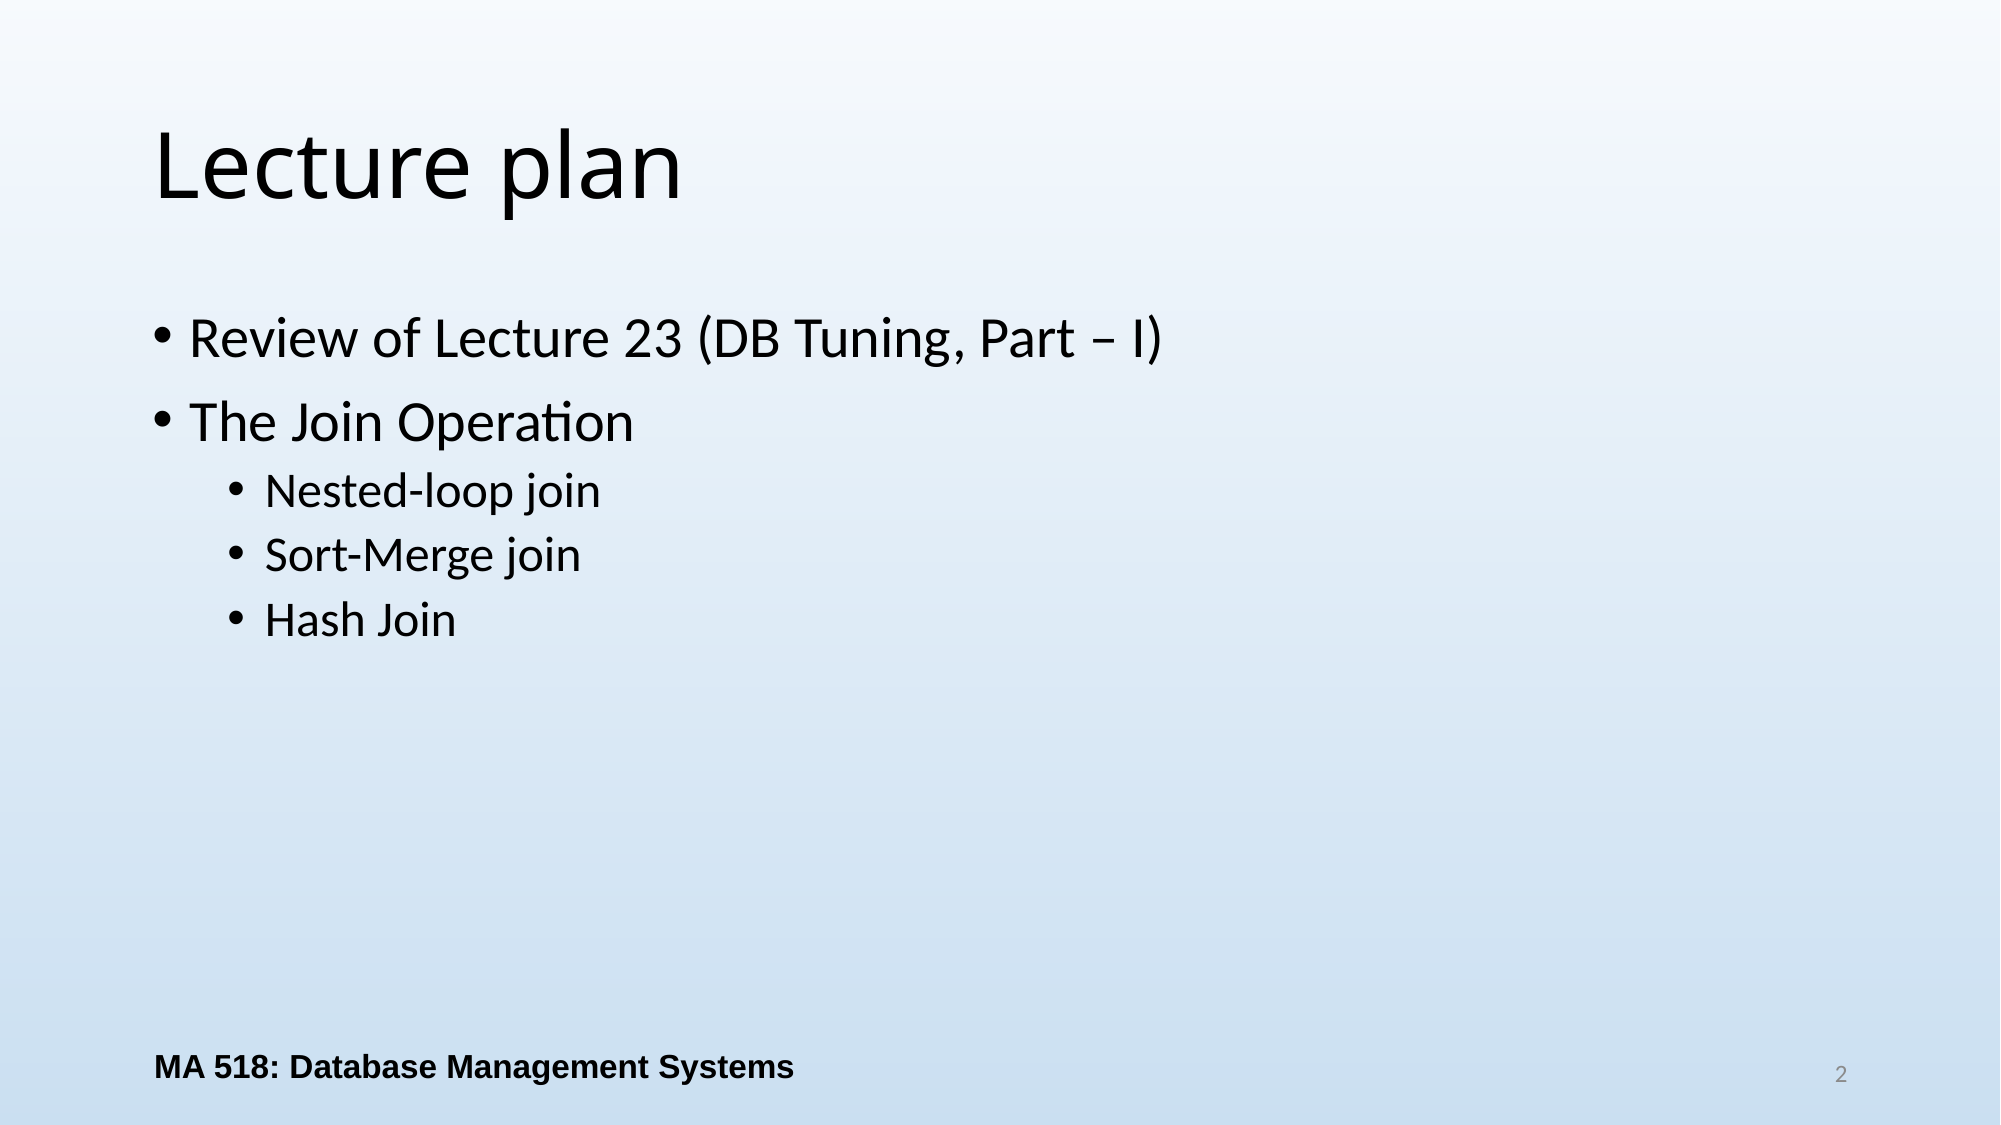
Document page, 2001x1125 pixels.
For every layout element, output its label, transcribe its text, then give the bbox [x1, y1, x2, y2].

slide_number 2 [1412, 1042, 1863, 1103]
title Lecture plan [137, 59, 1863, 278]
list Review of Lecture 23 (DB Tuning, Part – I) The Join Operation Nested-loop join Sort-Merge join Hash Join [137, 299, 1863, 1014]
footer MA 518: Database Management Systems [137, 1035, 813, 1096]
